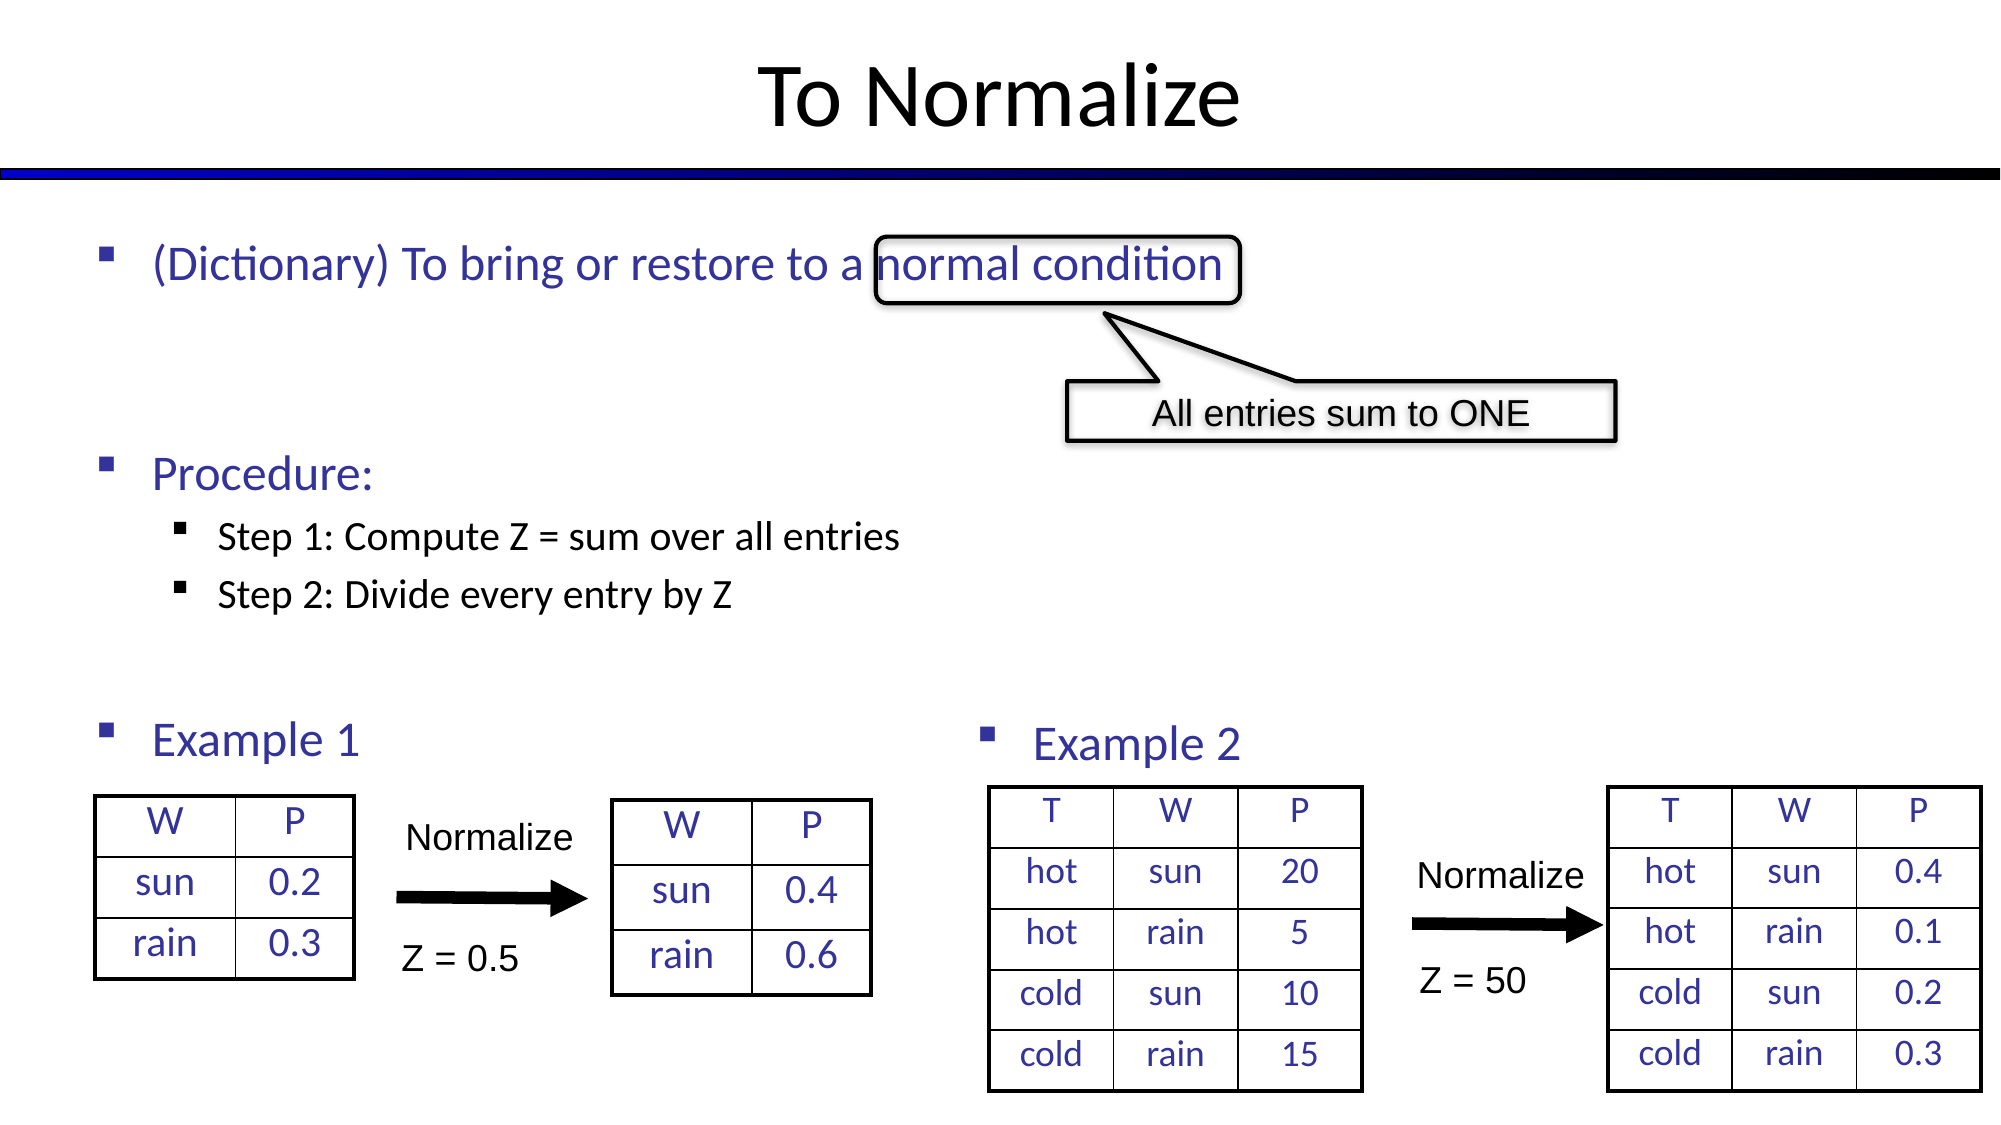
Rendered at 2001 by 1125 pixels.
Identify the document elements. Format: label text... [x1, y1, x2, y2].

table_cell 0.4 [1857, 849, 1979, 907]
table_header P [1239, 789, 1360, 847]
table_cell hot [1610, 849, 1731, 907]
table_header P [236, 798, 352, 856]
table_cell hot [991, 910, 1113, 969]
text_box Normalize [390, 805, 589, 866]
table_cell sun [614, 866, 751, 929]
table_cell rain [1114, 1031, 1237, 1089]
table_header W [614, 802, 751, 864]
table_cell 0.2 [236, 858, 352, 917]
text_box [875, 235, 1241, 305]
text_box All entries sum to ONE [1066, 312, 1617, 442]
table_cell sun [1114, 849, 1237, 908]
table_header P [753, 802, 869, 864]
table_cell 0.2 [1857, 970, 1979, 1029]
text_box [396, 892, 589, 905]
table_cell 0.3 [1857, 1031, 1979, 1089]
table_cell 0.1 [1857, 909, 1979, 968]
table_cell rain [614, 931, 751, 993]
title To Normalize [0, 0, 2000, 184]
table_header P [1857, 789, 1979, 847]
table_cell cold [991, 971, 1113, 1029]
table_cell rain [1114, 910, 1237, 969]
table_cell rain [97, 919, 235, 977]
table_cell 15 [1239, 1031, 1360, 1089]
table_cell sun [1733, 970, 1856, 1029]
text_box Normalize [1401, 843, 1600, 904]
table_cell 0.4 [753, 866, 869, 929]
text_box [1412, 918, 1604, 932]
table_header T [991, 789, 1113, 847]
table_cell rain [1733, 909, 1856, 968]
table_cell cold [1610, 1031, 1731, 1089]
table_cell sun [1733, 849, 1856, 907]
table_cell 5 [1239, 910, 1360, 969]
table_cell cold [991, 1031, 1113, 1089]
text_box Z = 0.5 [351, 926, 570, 987]
table_header W [97, 798, 235, 856]
table_cell 0.3 [236, 919, 352, 977]
text_box Z = 50 [1404, 949, 1542, 1009]
table_header T [1610, 789, 1731, 847]
table_header W [1733, 789, 1856, 847]
table_cell sun [97, 858, 235, 917]
list (Dictionary) To bring or restore to a normal condition Procedure: Step 1: Compute Z = sum over all entries Step 2: Divide every entry by Z Example 1 [80, 222, 1471, 966]
table_cell 10 [1239, 971, 1360, 1029]
table_cell sun [1114, 971, 1237, 1029]
table_cell 20 [1239, 849, 1360, 908]
table_cell rain [1733, 1031, 1856, 1089]
table_header W [1114, 789, 1237, 847]
table_cell cold [1610, 970, 1731, 1029]
text_box Example 2 [961, 703, 1814, 933]
table_cell hot [991, 849, 1113, 908]
table_cell hot [1610, 909, 1731, 968]
table_cell 0.6 [753, 931, 869, 993]
